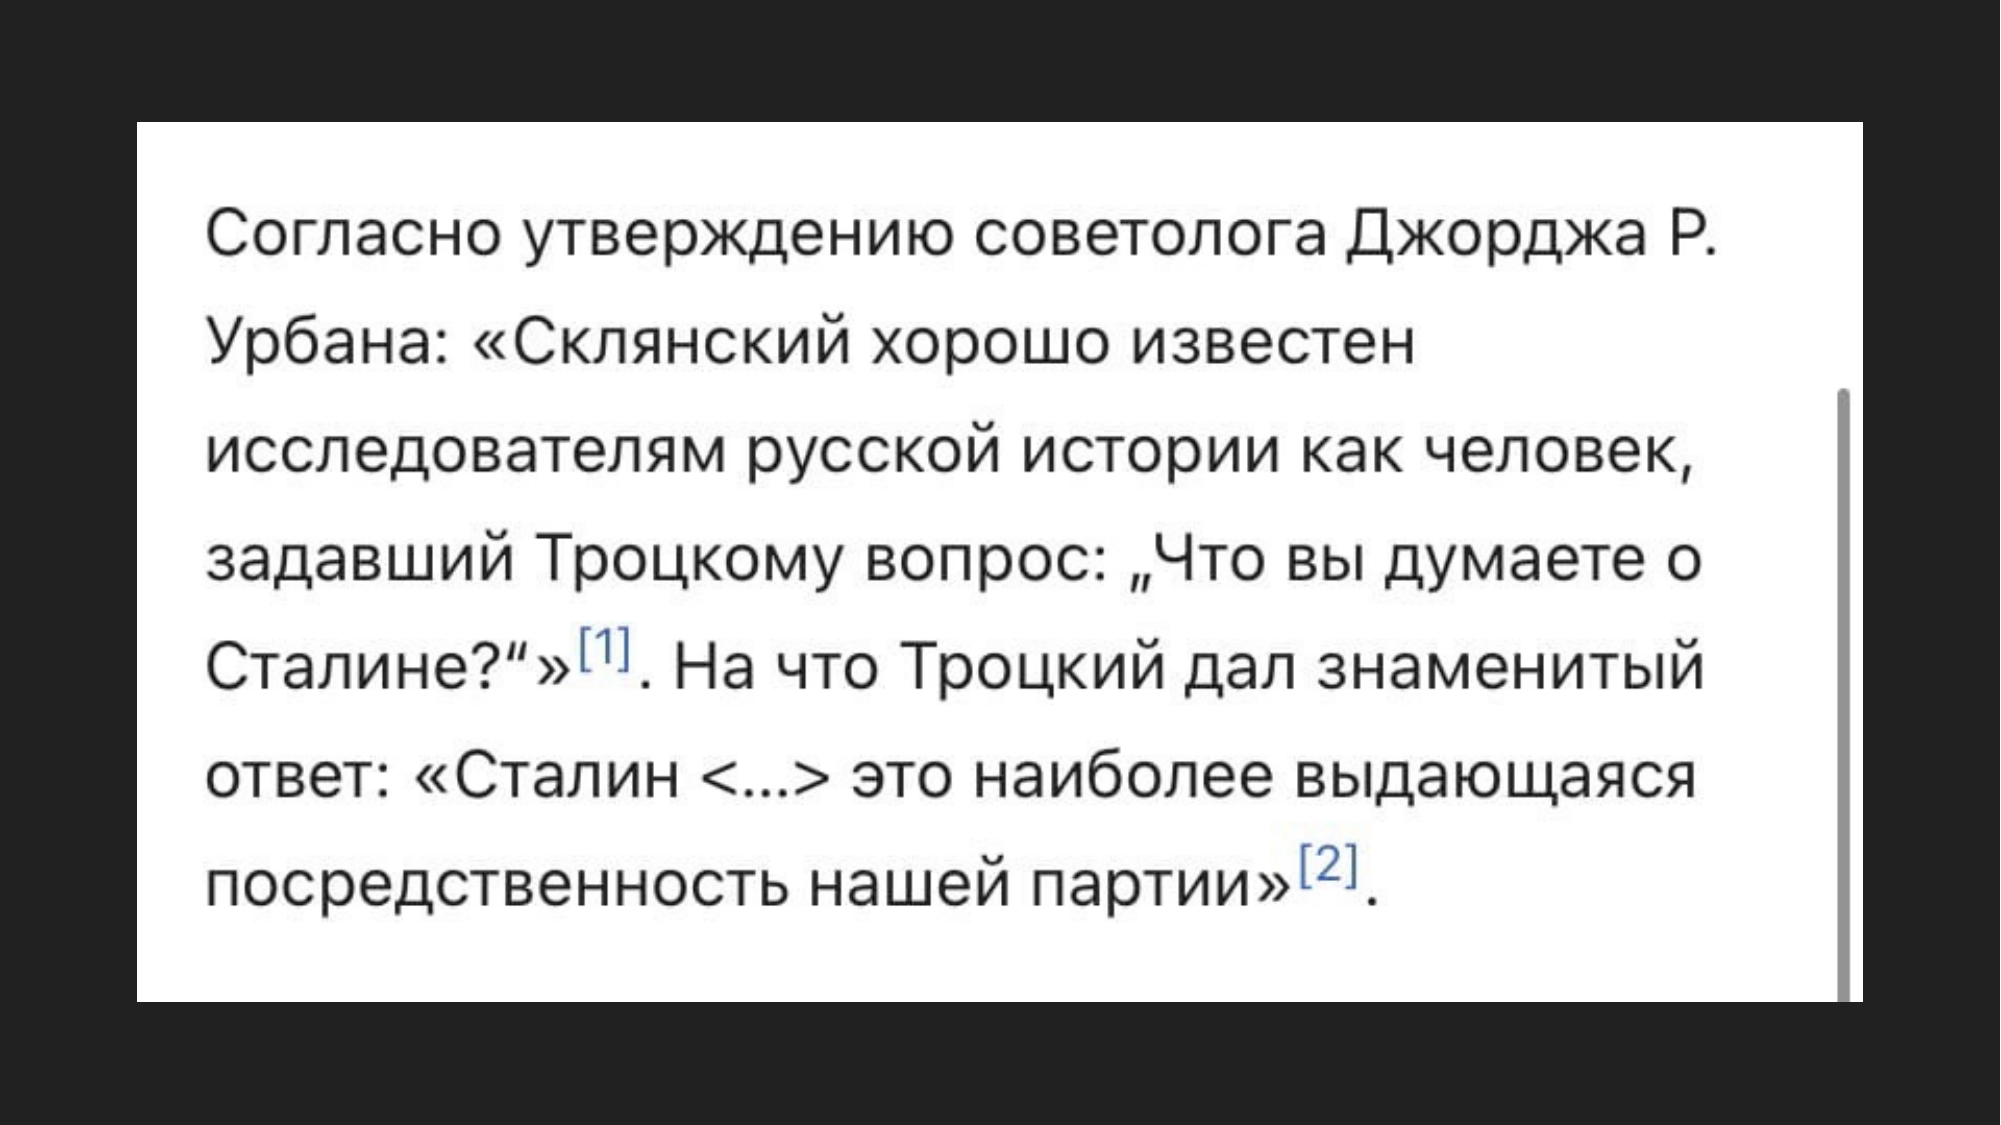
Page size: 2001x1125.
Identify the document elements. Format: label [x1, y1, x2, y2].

picture [137, 122, 1863, 1003]
